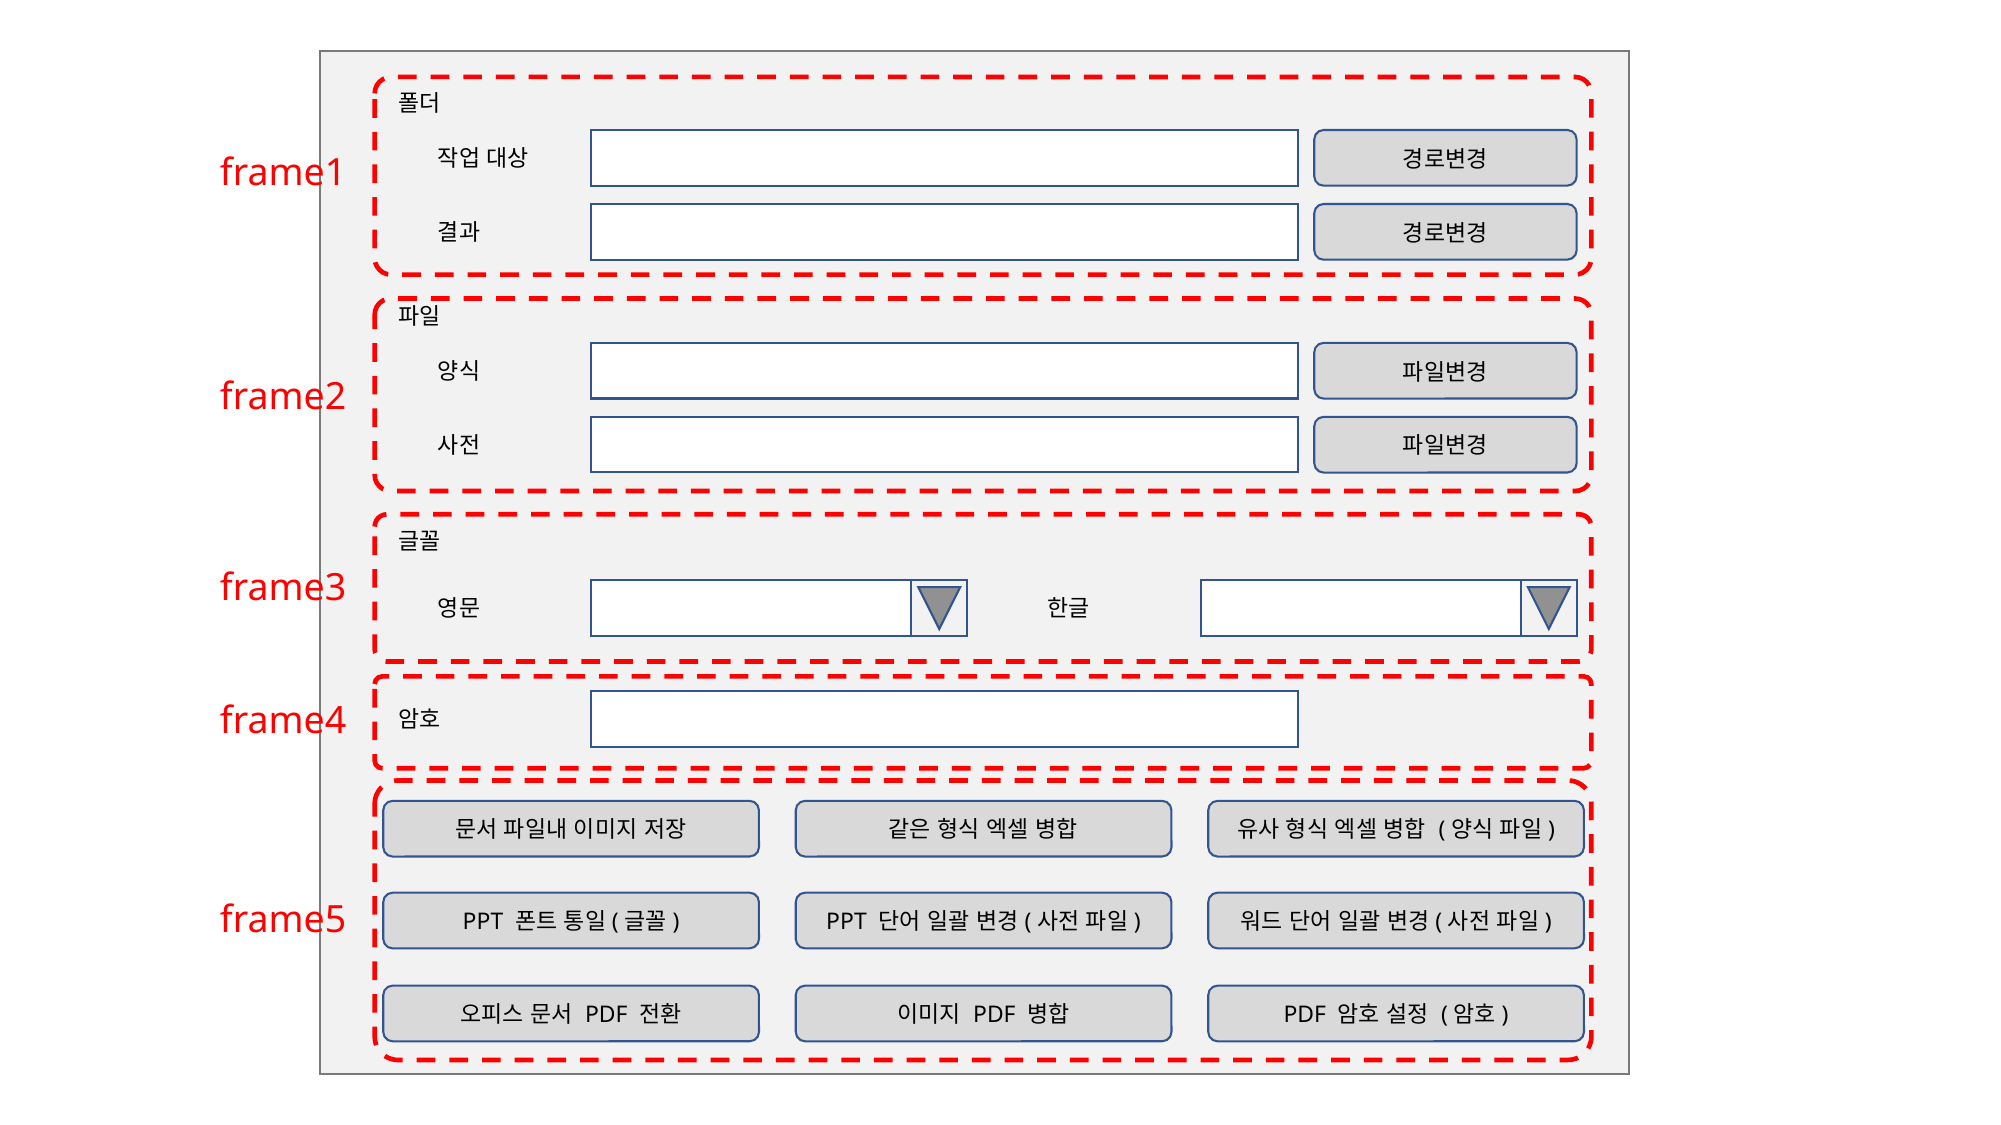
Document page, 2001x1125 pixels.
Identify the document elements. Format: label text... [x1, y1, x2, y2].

text_box [373, 779, 1593, 1062]
text_box [373, 513, 1593, 663]
text_box [373, 75, 1593, 276]
text_box [373, 675, 1593, 770]
text_box frame3 [205, 555, 391, 616]
text_box [373, 297, 1593, 493]
text_box 파일 [383, 294, 576, 299]
text_box frame4 [205, 688, 391, 749]
text_box frame1 [205, 140, 391, 200]
text_box frame2 [205, 364, 391, 425]
text_box frame5 [205, 887, 391, 948]
text_box [319, 50, 1630, 1075]
